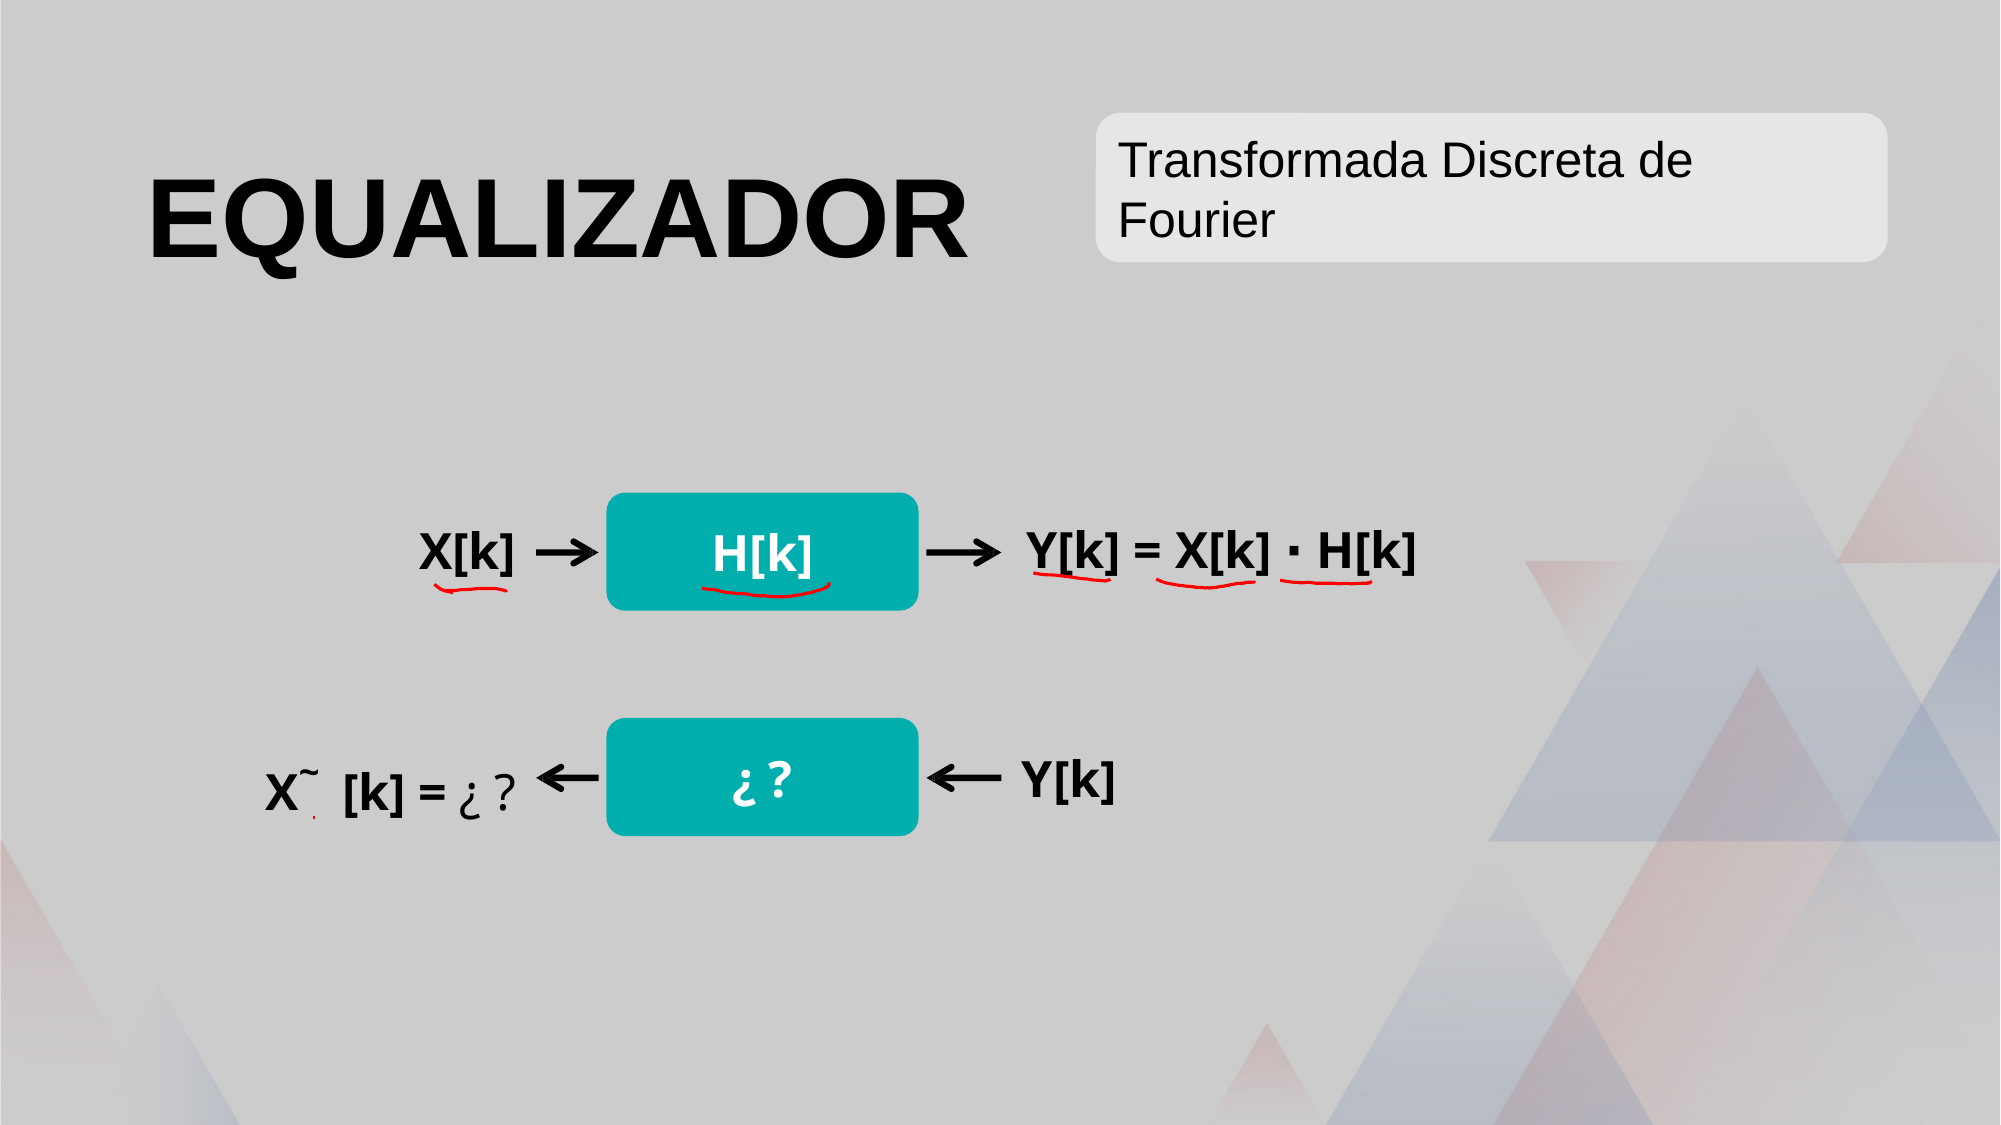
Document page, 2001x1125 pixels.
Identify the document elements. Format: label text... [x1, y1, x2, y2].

text_box [1280, 579, 1373, 585]
text_box H[k] [605, 491, 920, 612]
text_box [926, 538, 1002, 567]
text_box X[k] [103, 517, 517, 580]
text_box X~ [k] = ¿ ? [103, 745, 517, 885]
text_box Y[k] = X[k] ⋅ H[k] [1019, 516, 1434, 579]
text_box ¿ ? [605, 716, 920, 838]
text_box [536, 538, 599, 567]
text_box Y[k] [1019, 745, 1434, 808]
text_box [1155, 578, 1255, 589]
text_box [434, 584, 507, 593]
title equalizador [131, 112, 1869, 331]
text_box [536, 763, 599, 792]
picture [0, 0, 2001, 1125]
text_box [701, 582, 830, 598]
text_box [1033, 572, 1111, 582]
text_box [926, 763, 1002, 792]
